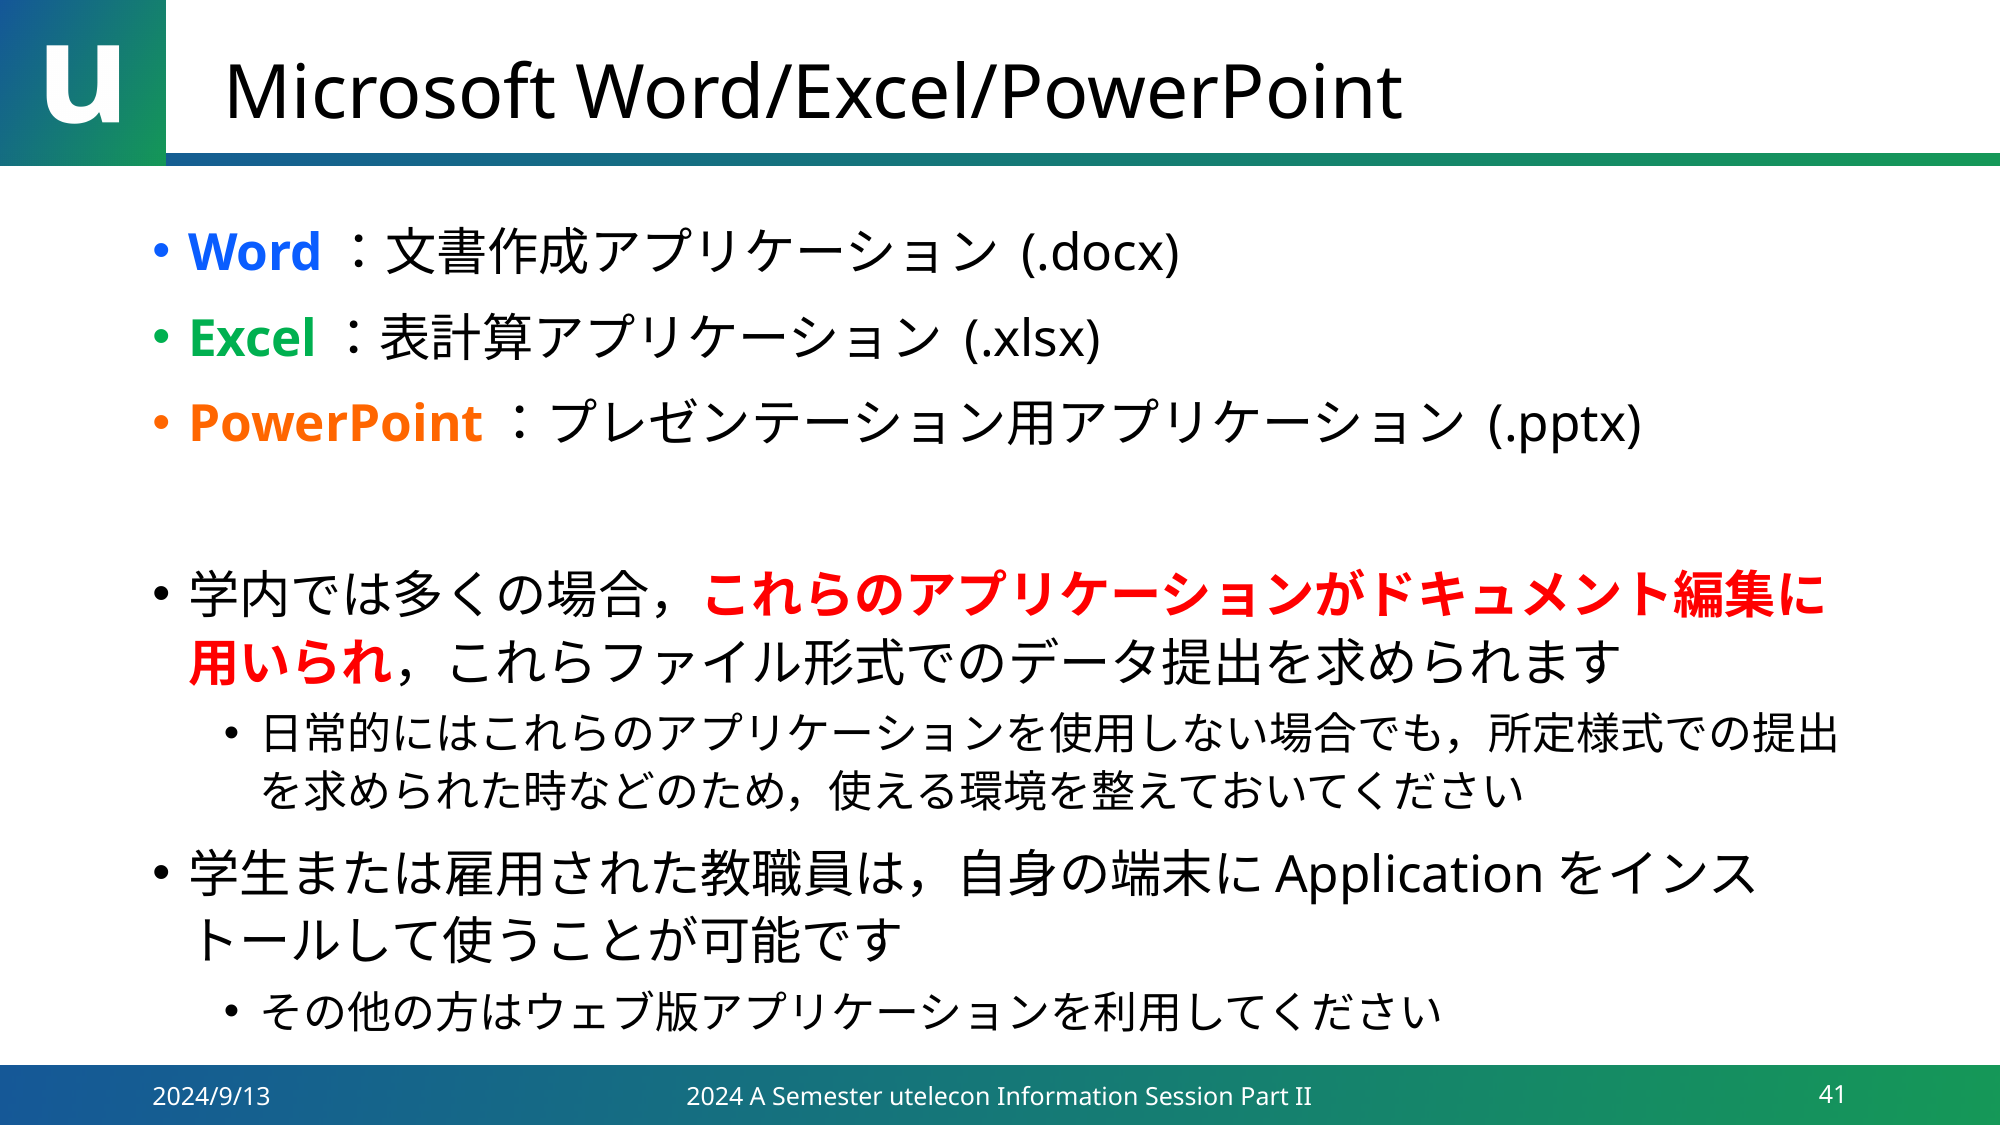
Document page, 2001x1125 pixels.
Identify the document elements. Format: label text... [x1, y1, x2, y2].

title Microsoft Word/Excel/PowerPoint [208, 35, 1863, 154]
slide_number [137, 1074, 588, 1117]
slide_number 41 [1412, 1074, 1863, 1117]
list Word：文書作成アプリケーション (.docx) Excel：表計算アプリケーション (.xlsx) PowerPoint：プレゼンテーション用アプリケーション (.pptx) 学内では多くの場合，これらのアプリケーションがドキュメント編集に用いられ，これらファイル形式でのデータ提出を求められます 日常的にはこれらのアプリケーションを使用しない場合でも，所定様式での提出を求められた時などのため，使える環境を整えておいてください 学生または雇用された教職員は，自身の端末にApplicationをインストールして使うことが可能です その他の方はウェブ版アプリケーションを利用してください [137, 205, 1863, 1055]
picture [0, 0, 2000, 166]
picture [0, 1065, 2000, 1125]
footer 2024 A Semester utelecon Information Session Part II [607, 1074, 1393, 1117]
